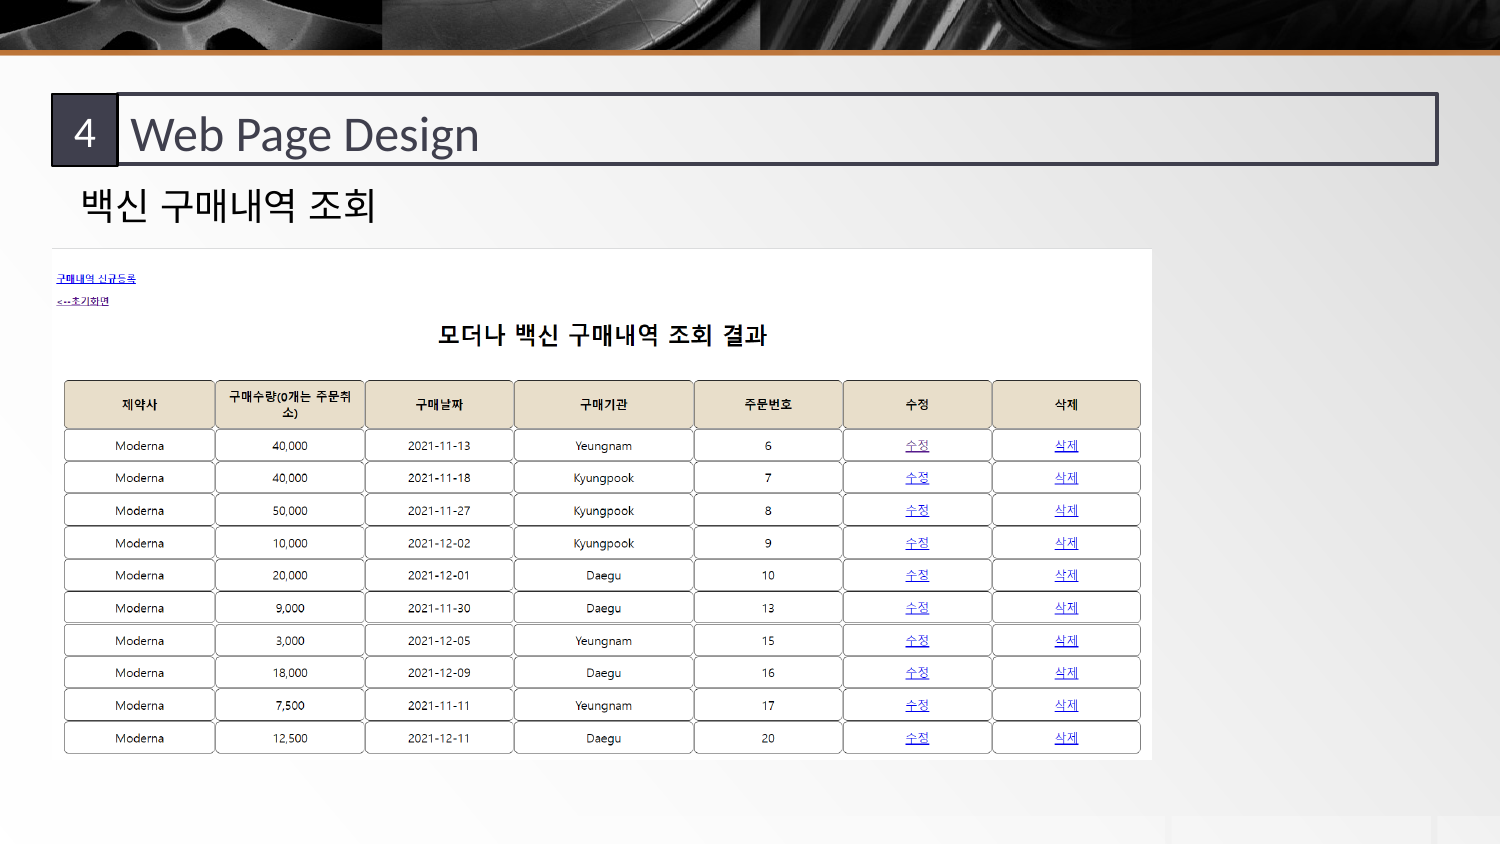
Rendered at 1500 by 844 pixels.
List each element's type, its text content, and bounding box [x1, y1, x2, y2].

text_box Web Page Design [119, 93, 1437, 164]
picture [0, 0, 1500, 50]
picture [51, 248, 1152, 760]
text_box 백신 구매내역 조회 [68, 176, 391, 235]
text_box 4 [51, 93, 119, 167]
